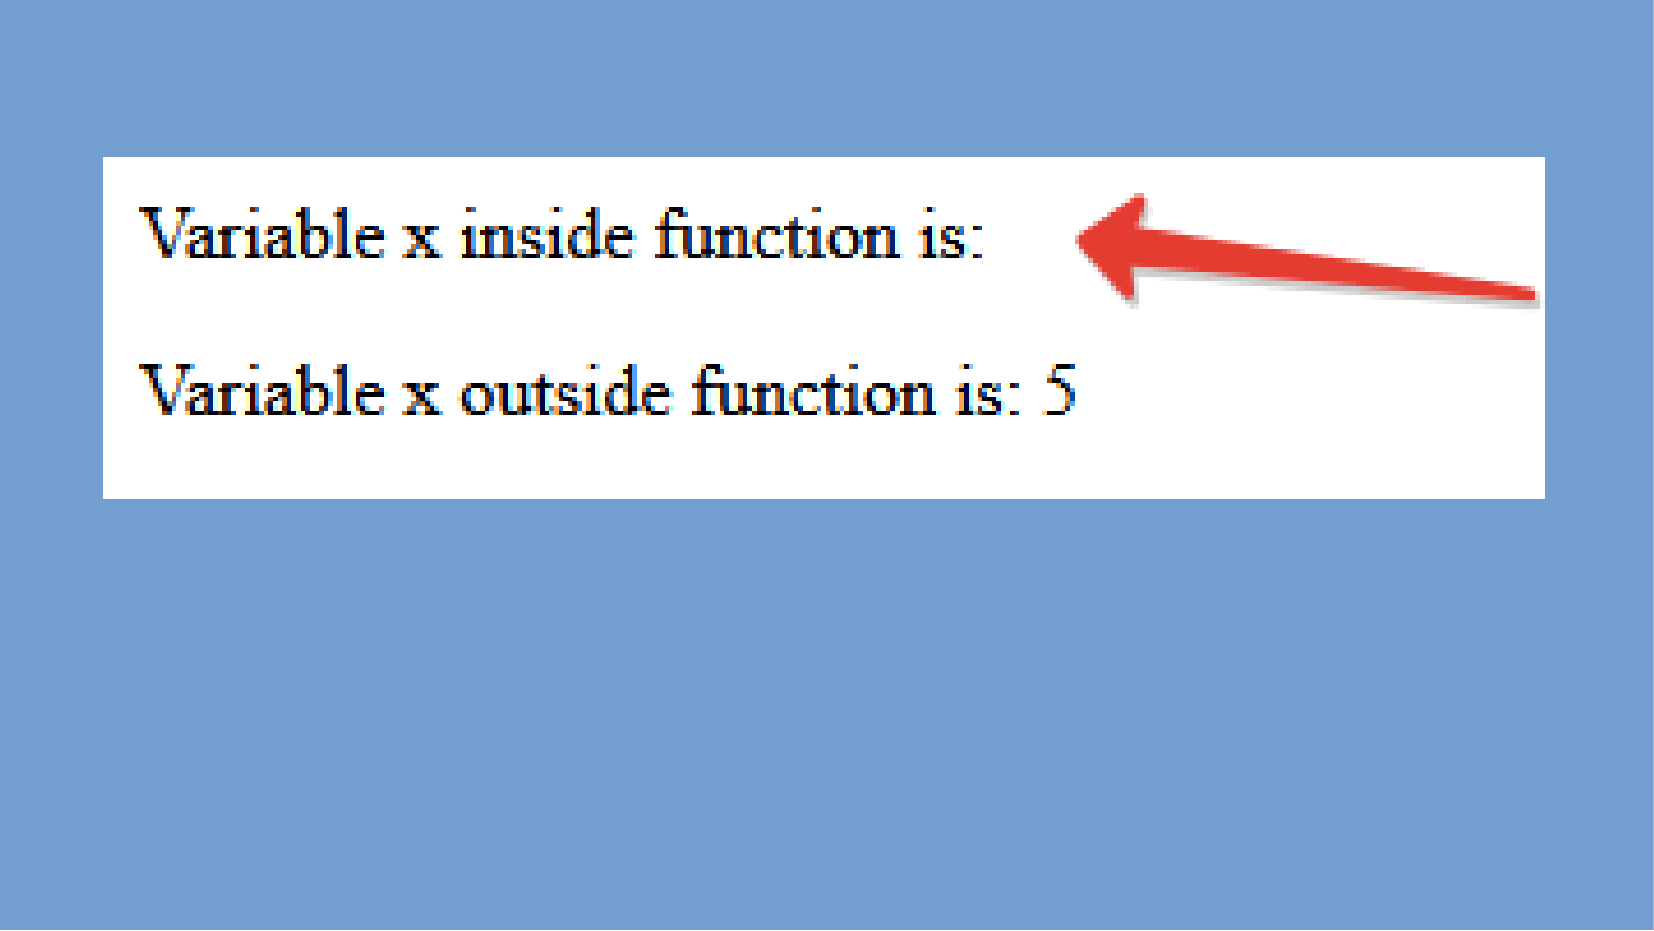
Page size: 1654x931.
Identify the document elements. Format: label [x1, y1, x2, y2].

picture [103, 157, 1546, 499]
